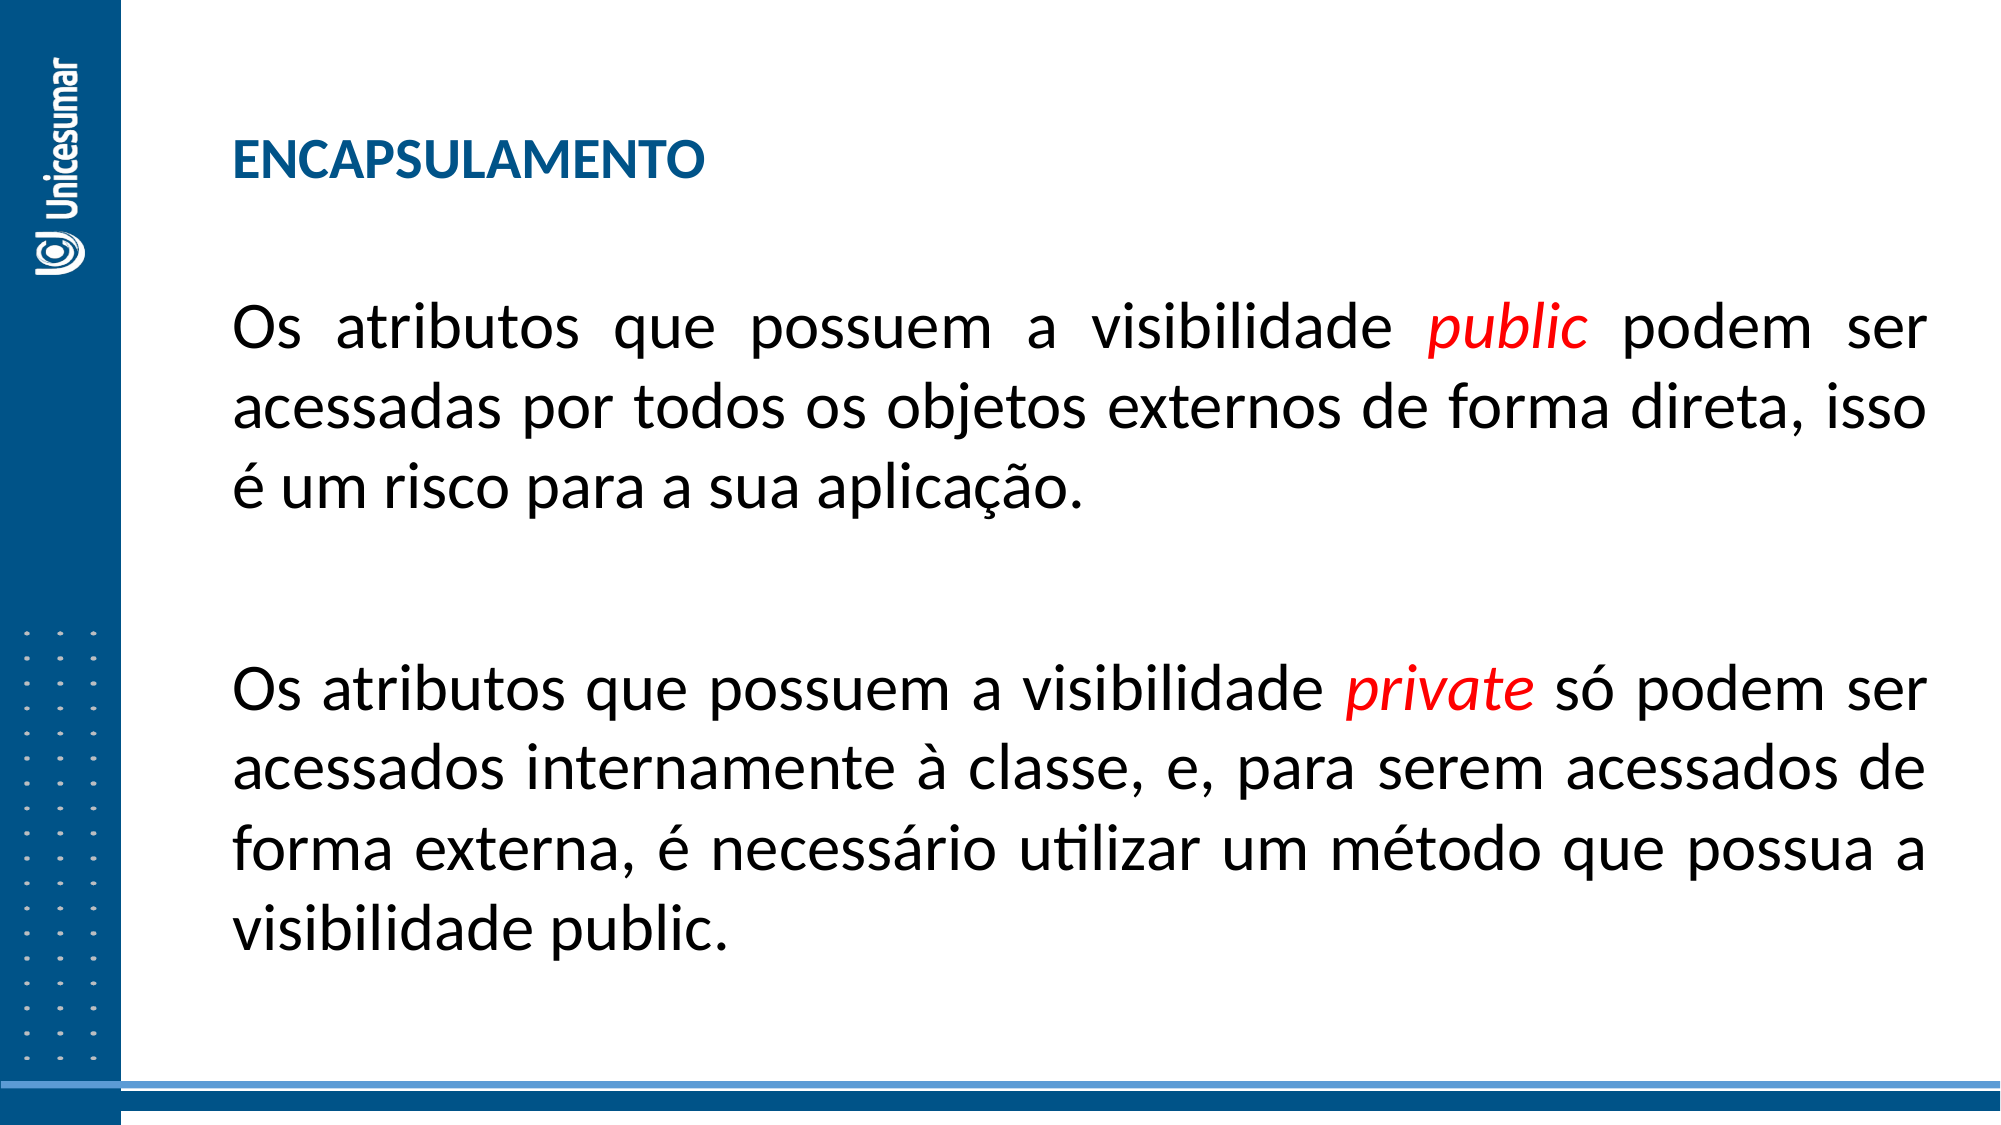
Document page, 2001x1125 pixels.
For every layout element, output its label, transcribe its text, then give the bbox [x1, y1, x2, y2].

picture [24, 631, 111, 1060]
list ENCAPSULAMENTO [217, 81, 1945, 237]
picture [36, 58, 85, 275]
list Os atributos que possuem a visibilidade public podem ser acessadas por todos os objetos externos de forma direta, isso é um risco para a sua aplicação. Os atributos que possuem a visibilidade private só podem ser acessados internamente à classe, e, para serem acessados de forma externa, é necessário utilizar um método que possua a visibilidade public. [217, 274, 1945, 969]
